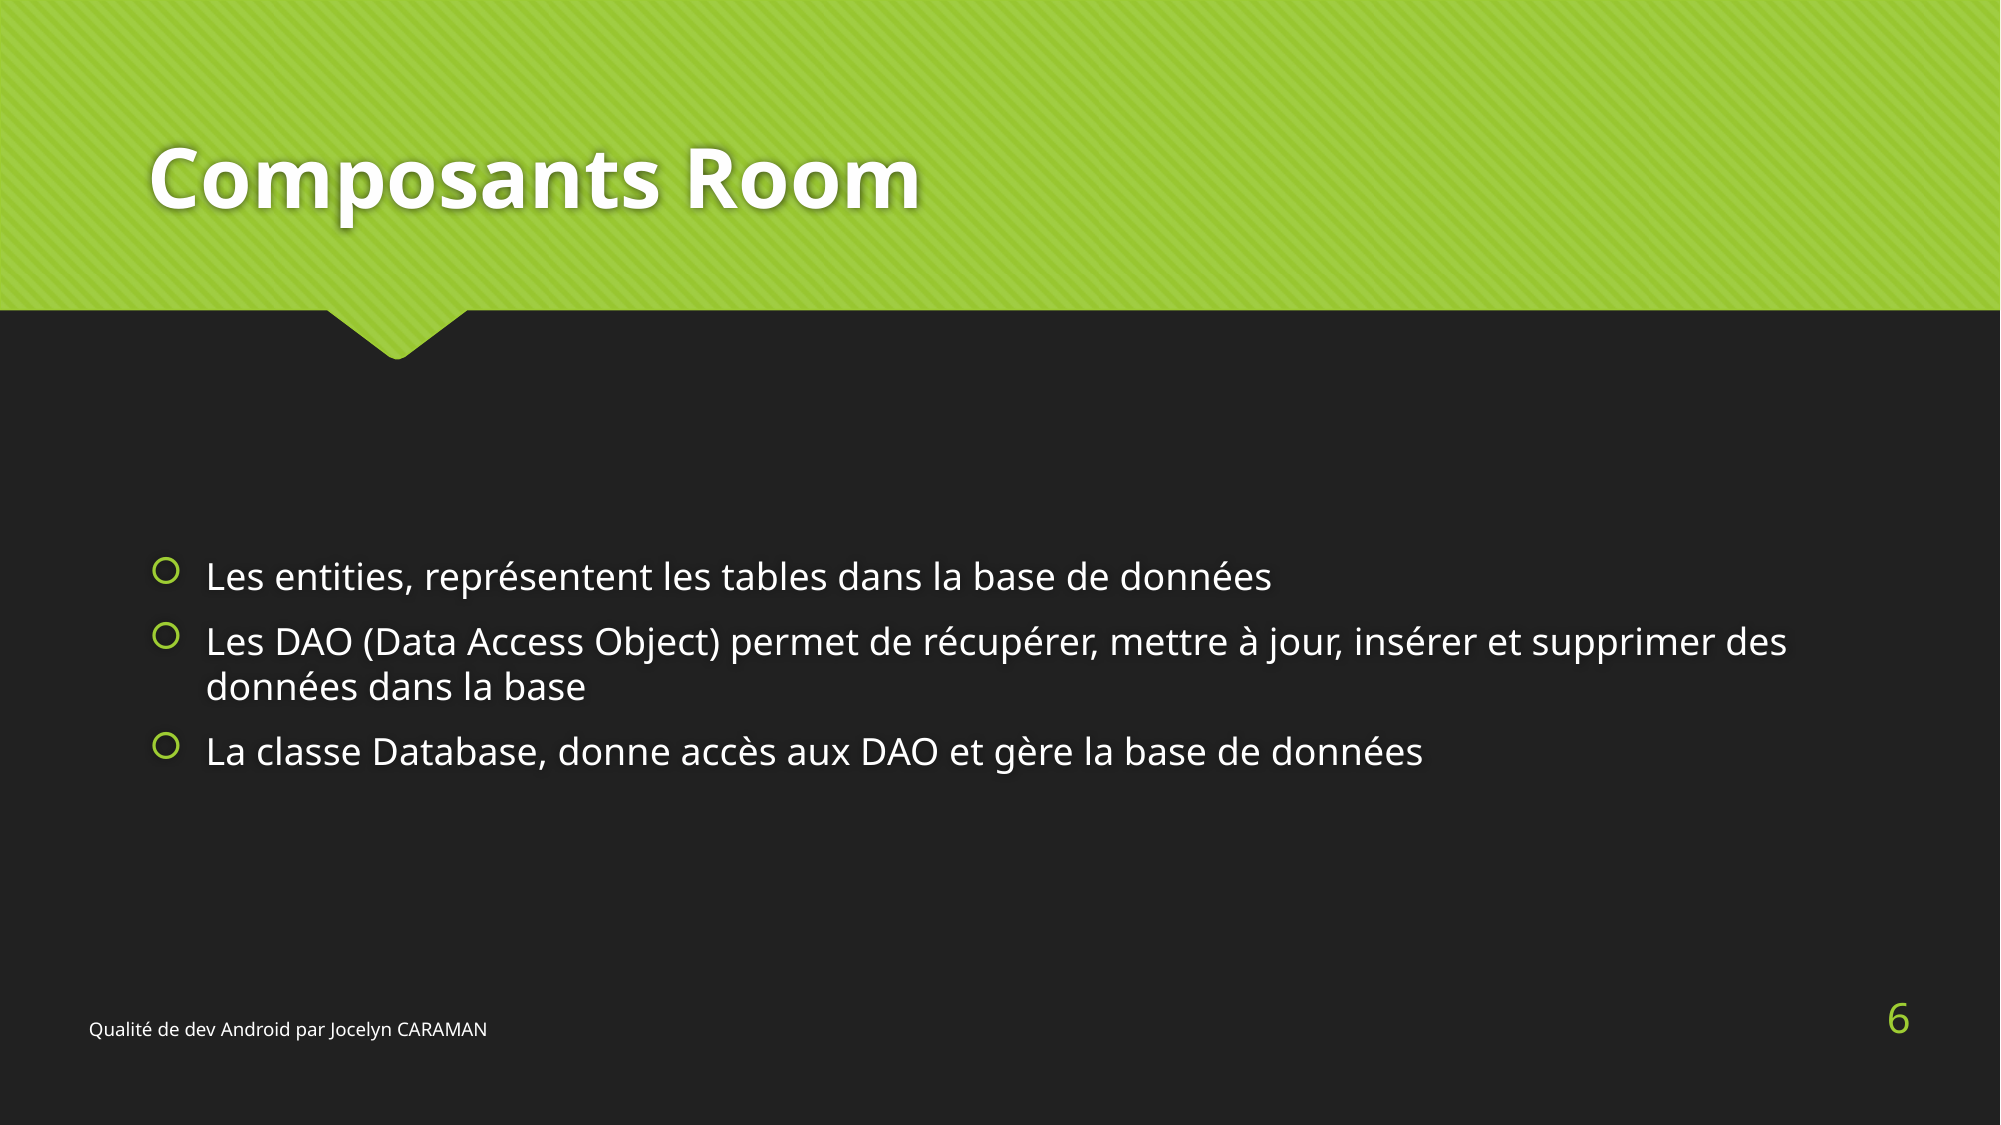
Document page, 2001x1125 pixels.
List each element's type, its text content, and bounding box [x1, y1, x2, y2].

slide_number 6 [1751, 970, 1926, 1051]
list Les entities, représentent les tables dans la base de données Les DAO (Data Access Object) permet de récupérer, mettre à jour, insérer et supprimer des données dans la base La classe Database, donne accès aux DAO et gère la base de données [134, 364, 1866, 962]
title Composants Room [132, 73, 1868, 233]
footer Qualité de dev Android par Jocelyn CARAMAN [74, 991, 1493, 1051]
